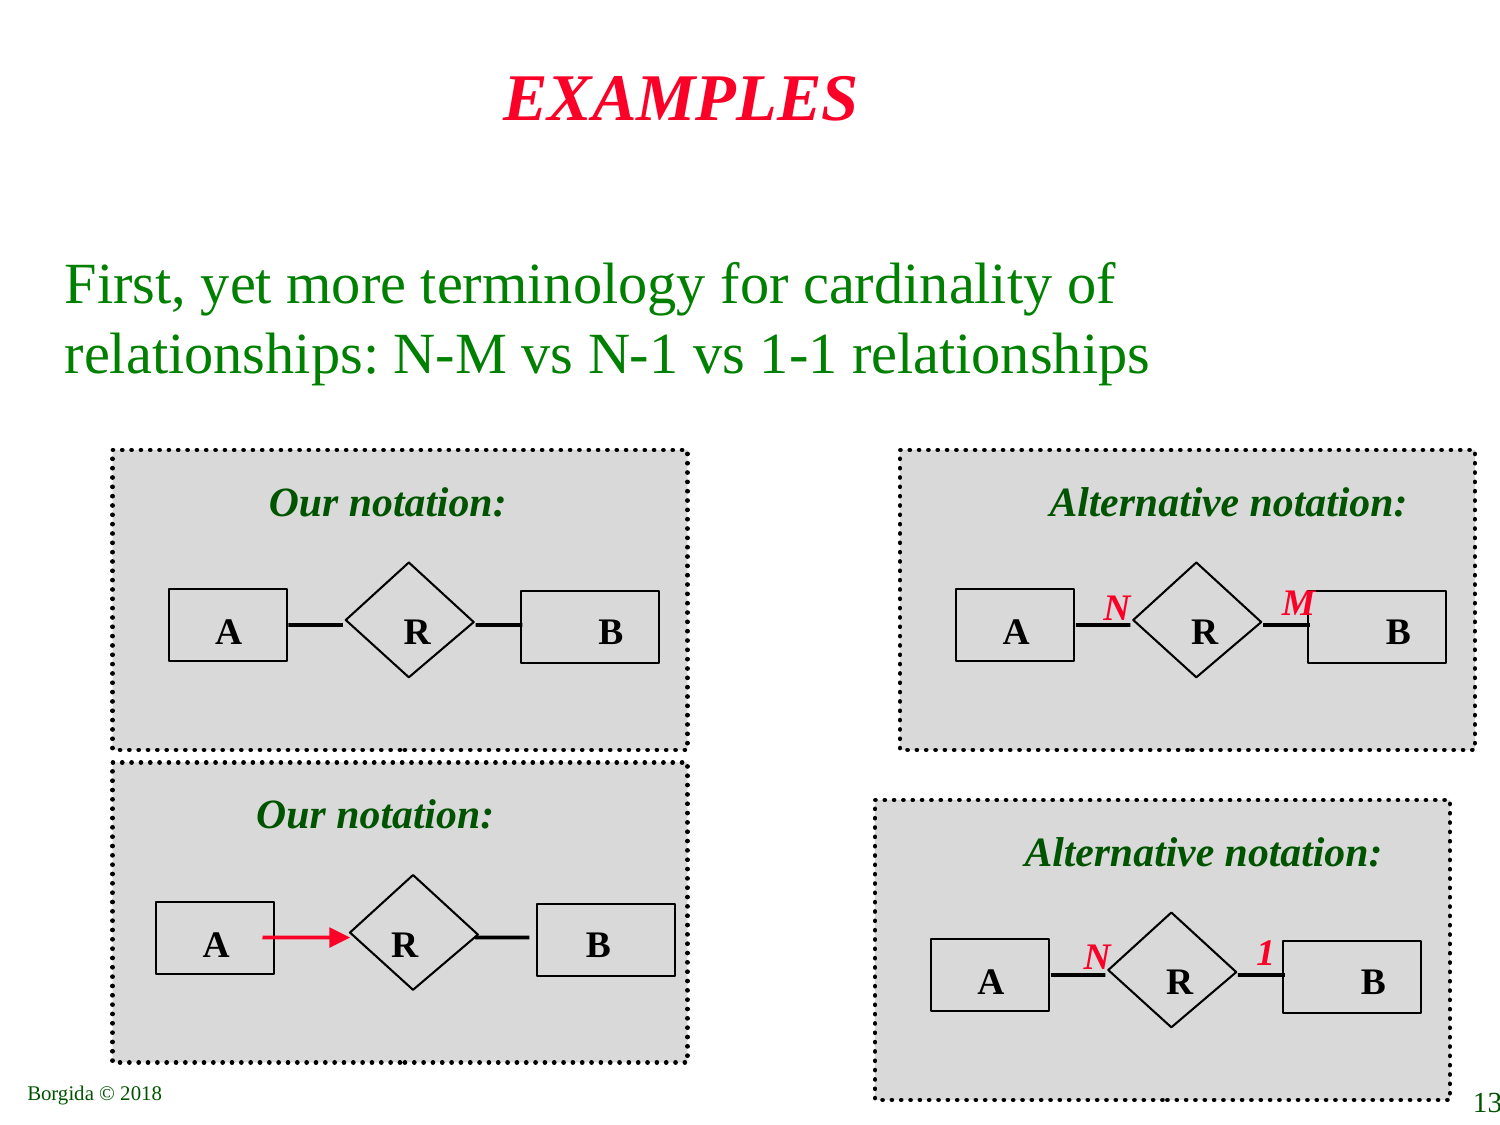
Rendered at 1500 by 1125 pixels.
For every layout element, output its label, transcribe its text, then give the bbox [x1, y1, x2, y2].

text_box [874, 799, 1451, 1101]
text_box R [376, 912, 433, 972]
text_box [349, 875, 478, 990]
text_box [536, 903, 675, 976]
text_box A [149, 912, 245, 972]
text_box [112, 762, 688, 1063]
title EXAMPLES [24, 24, 1338, 163]
text_box [156, 901, 275, 974]
text_box B [571, 912, 626, 972]
list First, yet more terminology for cardinality of relationships: N-M vs N-1 vs 1-1 relationships [50, 237, 1425, 625]
text_box Our notation: [241, 779, 510, 845]
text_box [899, 449, 1476, 751]
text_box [112, 449, 688, 751]
text_box [262, 927, 350, 948]
